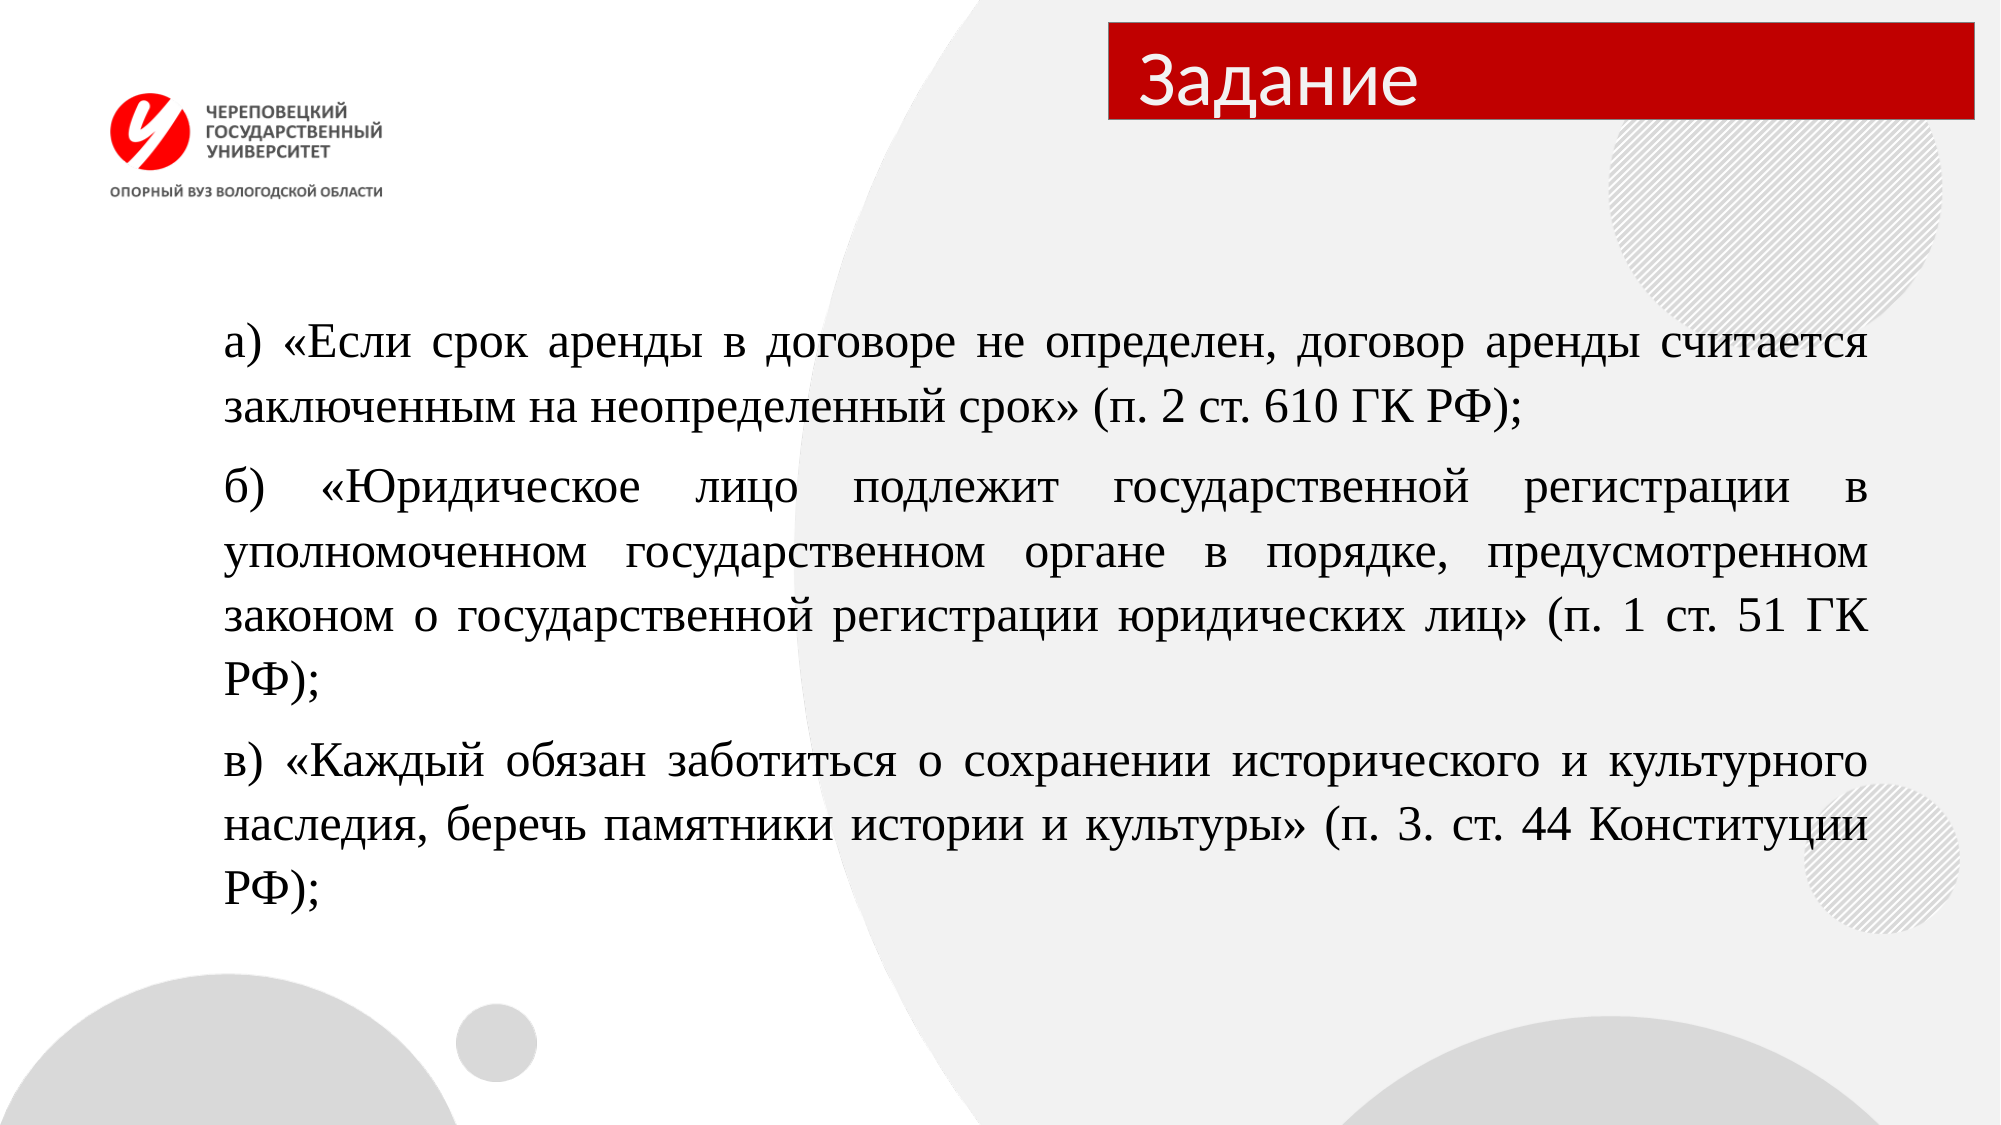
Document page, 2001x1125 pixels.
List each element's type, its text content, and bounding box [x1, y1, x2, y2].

title Задание [1108, 22, 1975, 120]
text_box а) «Если срок аренды в договоре не определен, договор аренды считается заключенным на неопределенный срок» (п. 2 ст. 610 ГК РФ); б) «Юридическое лицо подлежит государственной регистрации в уполномоченном государственном органе в порядке, предусмотренном законом о государственной регистрации юридических лиц» (п. 1 ст. 51 ГК РФ); в) «Каждый обязан заботиться о сохранении исторического и культурного наследия, беречь памятники истории и культуры» (п. 3. ст. 44 Конституции РФ); [208, 296, 1884, 922]
picture [0, 0, 2001, 1125]
